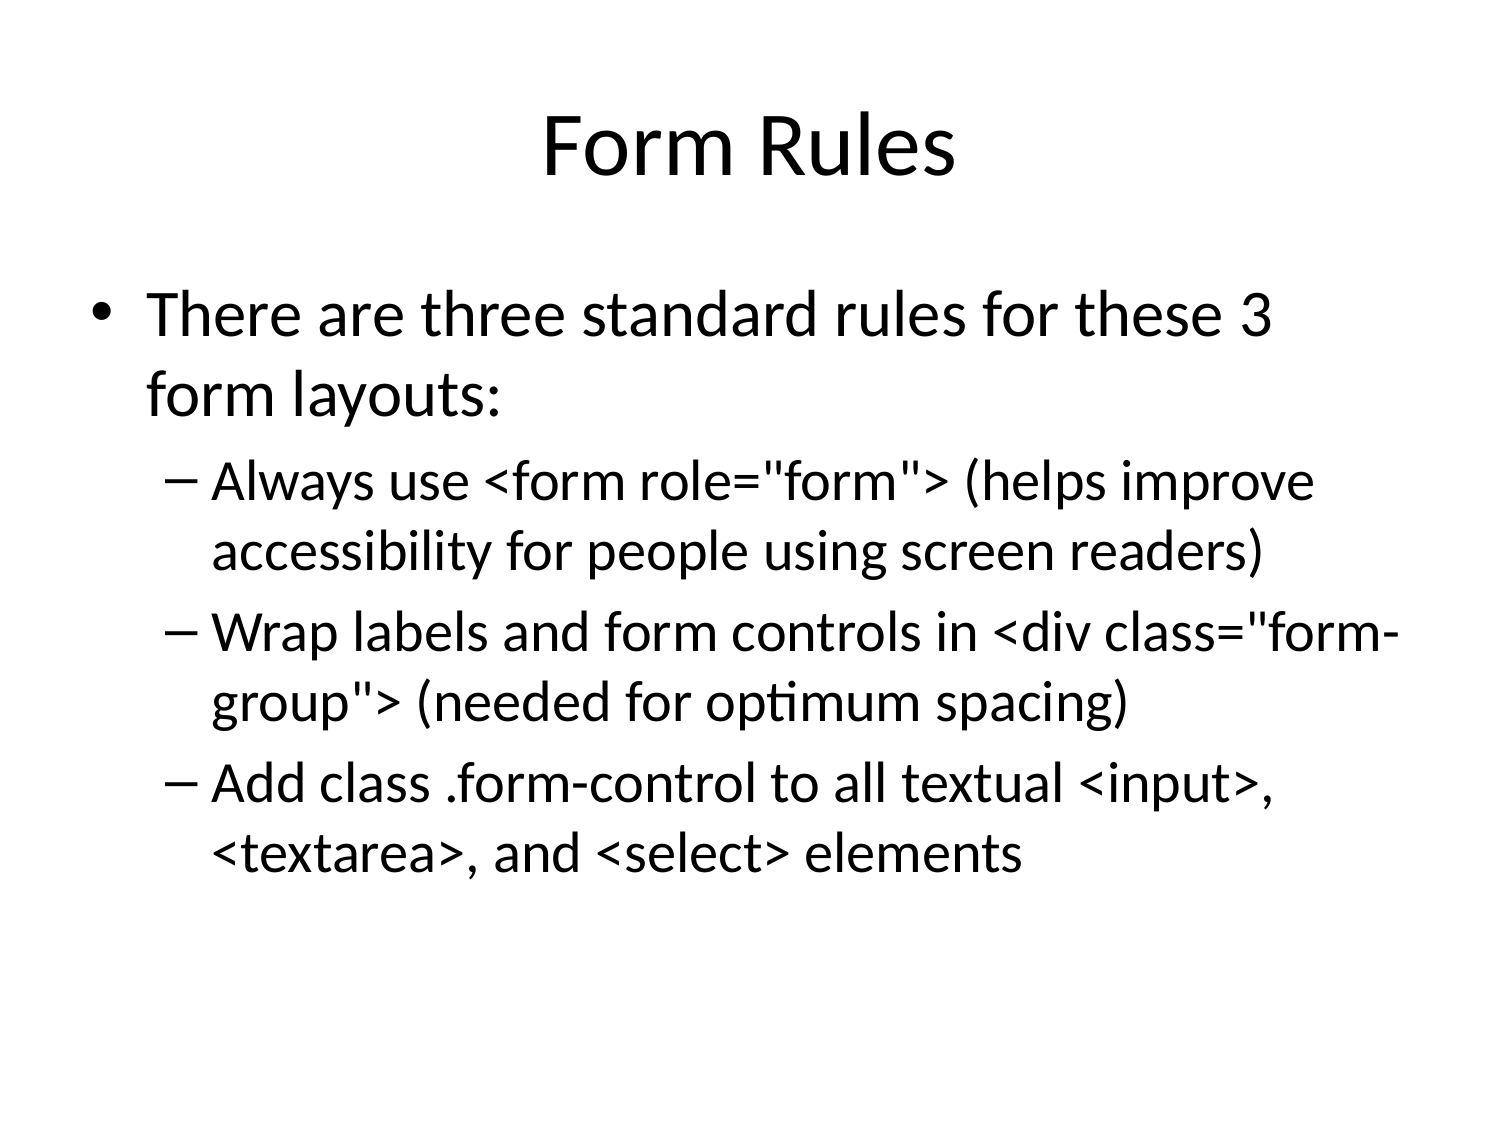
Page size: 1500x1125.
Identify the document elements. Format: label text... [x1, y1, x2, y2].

title Form Rules [75, 45, 1425, 233]
list There are three standard rules for these 3 form layouts: Always use <form role="form"> (helps improve accessibility for people using screen readers) Wrap labels and form controls in <div class="form-group"> (needed for optimum spacing) Add class .form-control to all textual <input>, <textarea>, and <select> elements [75, 262, 1425, 1005]
